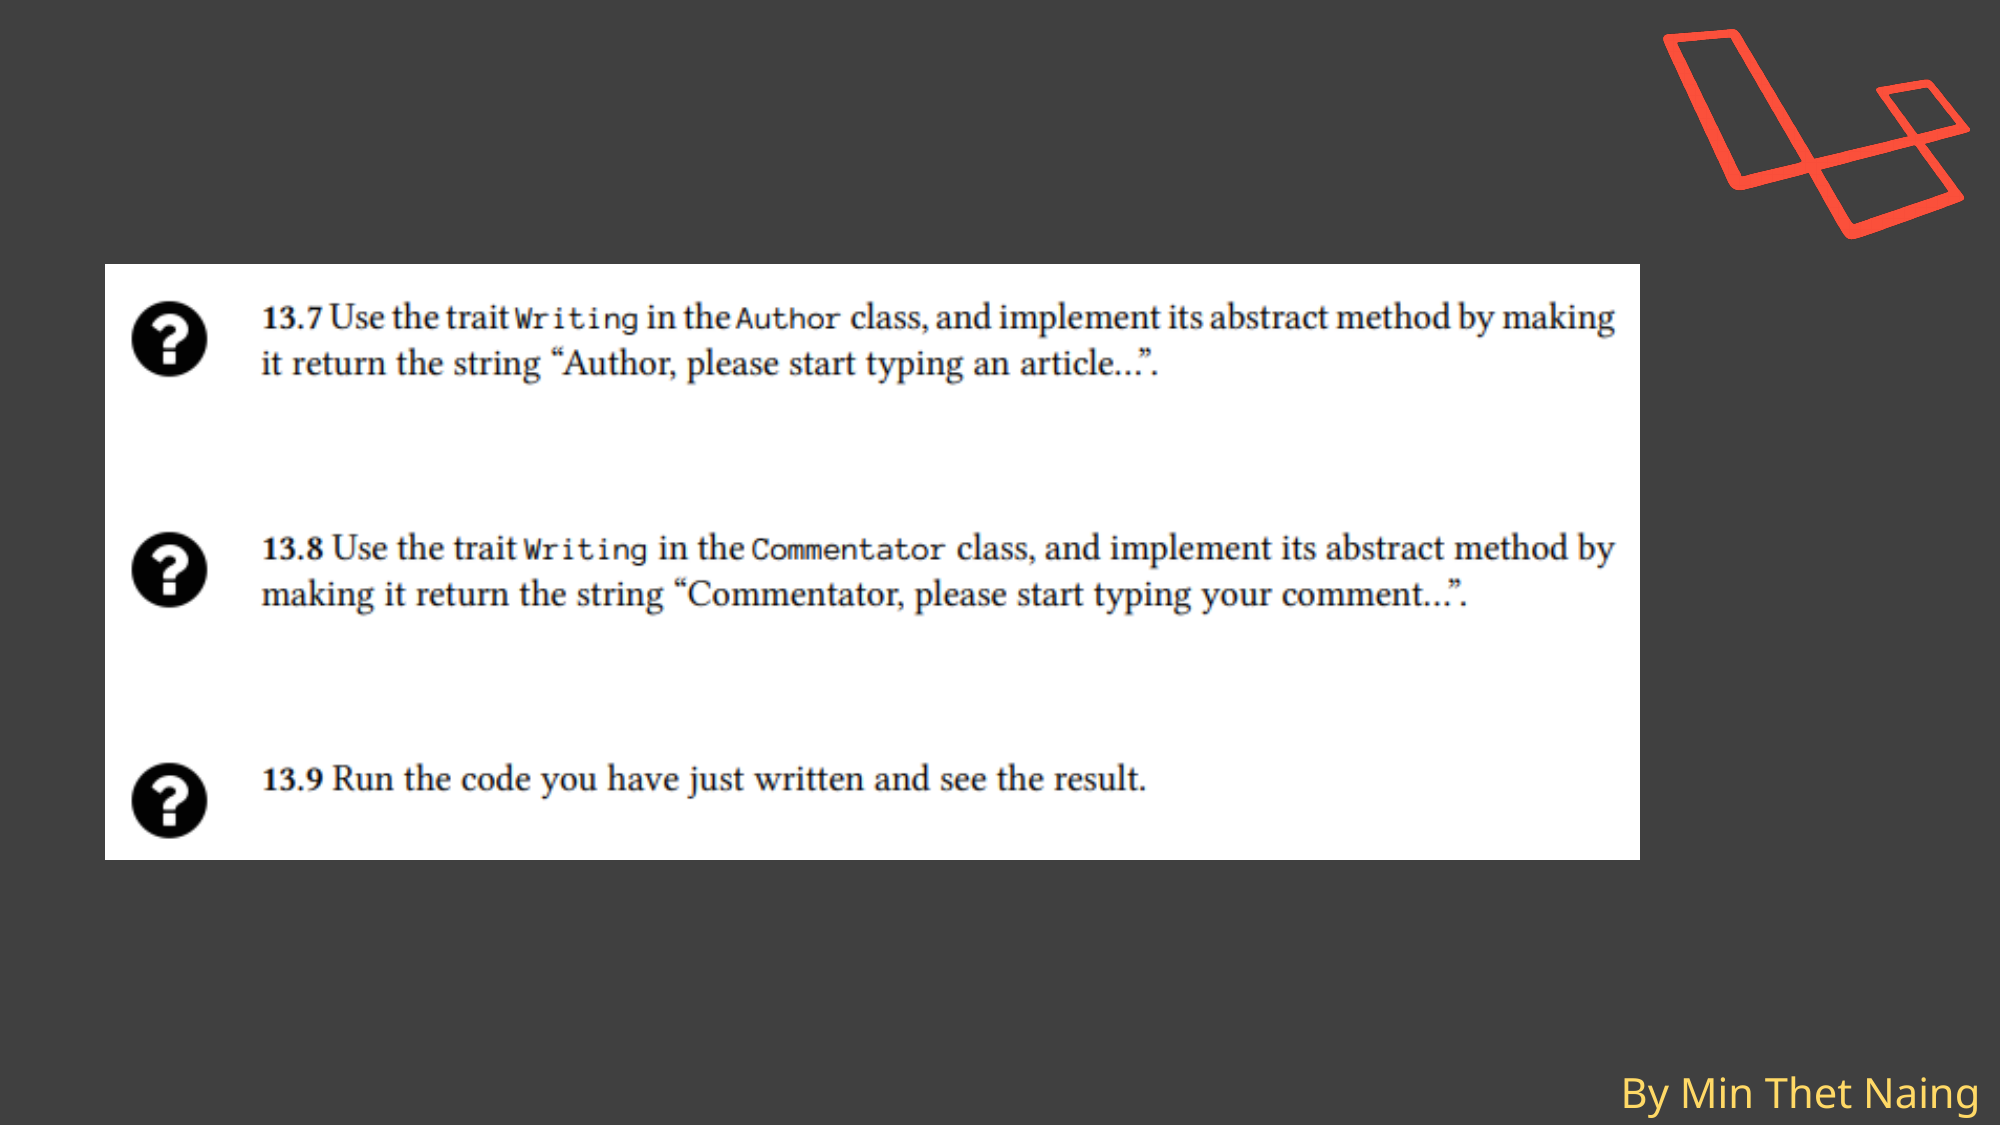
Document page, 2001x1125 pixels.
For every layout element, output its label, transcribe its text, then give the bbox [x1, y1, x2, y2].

picture [105, 264, 1640, 861]
picture [1663, 29, 1970, 241]
text_box By Min Thet Naing [1605, 1059, 1996, 1125]
